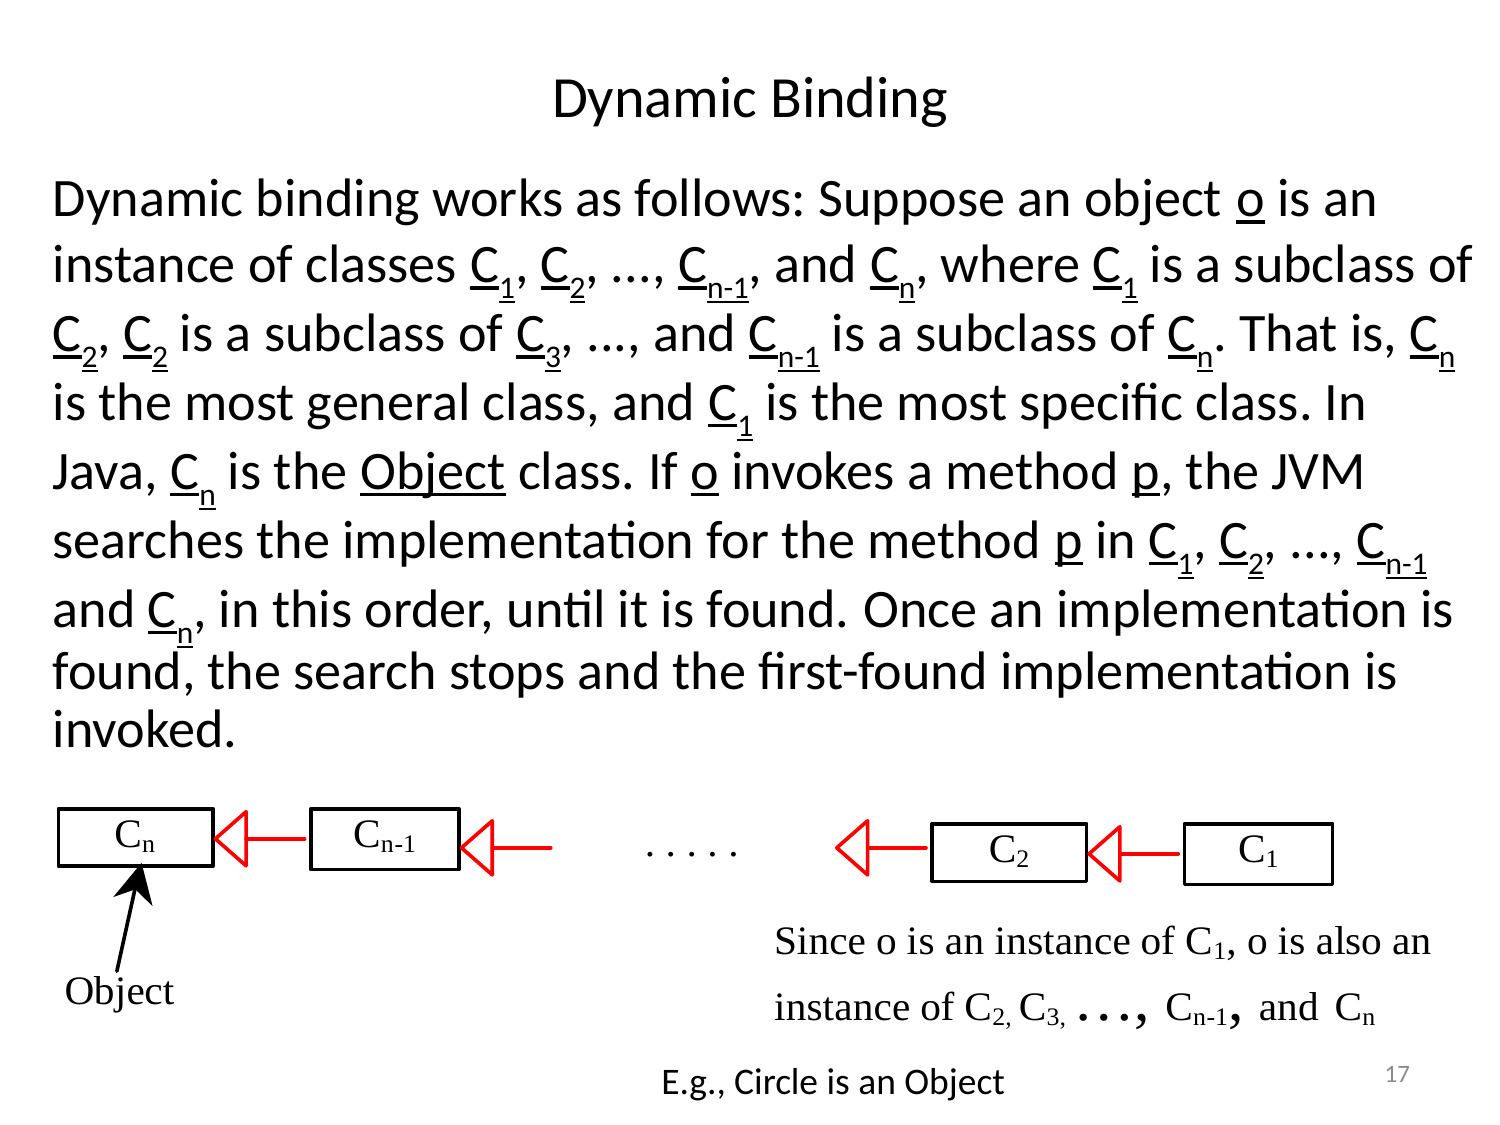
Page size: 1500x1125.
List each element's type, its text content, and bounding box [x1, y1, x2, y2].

title Dynamic Binding [75, 0, 1425, 162]
text_box Dynamic binding works as follows: Suppose an object o is an instance of classes C1, C2, ..., Cn-1, and Cn, where C1 is a subclass of C2, C2 is a subclass of C3, ..., and Cn-1 is a subclass of Cn. That is, Cn is the most general class, and C1 is the most specific class. In Java, Cn is the Object class. If o invokes a method p, the JVM searches the implementation for the method p in C1, C2, ..., Cn-1 and Cn, in this order, until it is found. Once an implementation is found, the search stops and the first-found implementation is invoked. [37, 162, 1500, 711]
text_box E.g., Circle is an Object [646, 1060, 1021, 1110]
slide_number 17 [1074, 1060, 1425, 1103]
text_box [0, 712, 1500, 1052]
